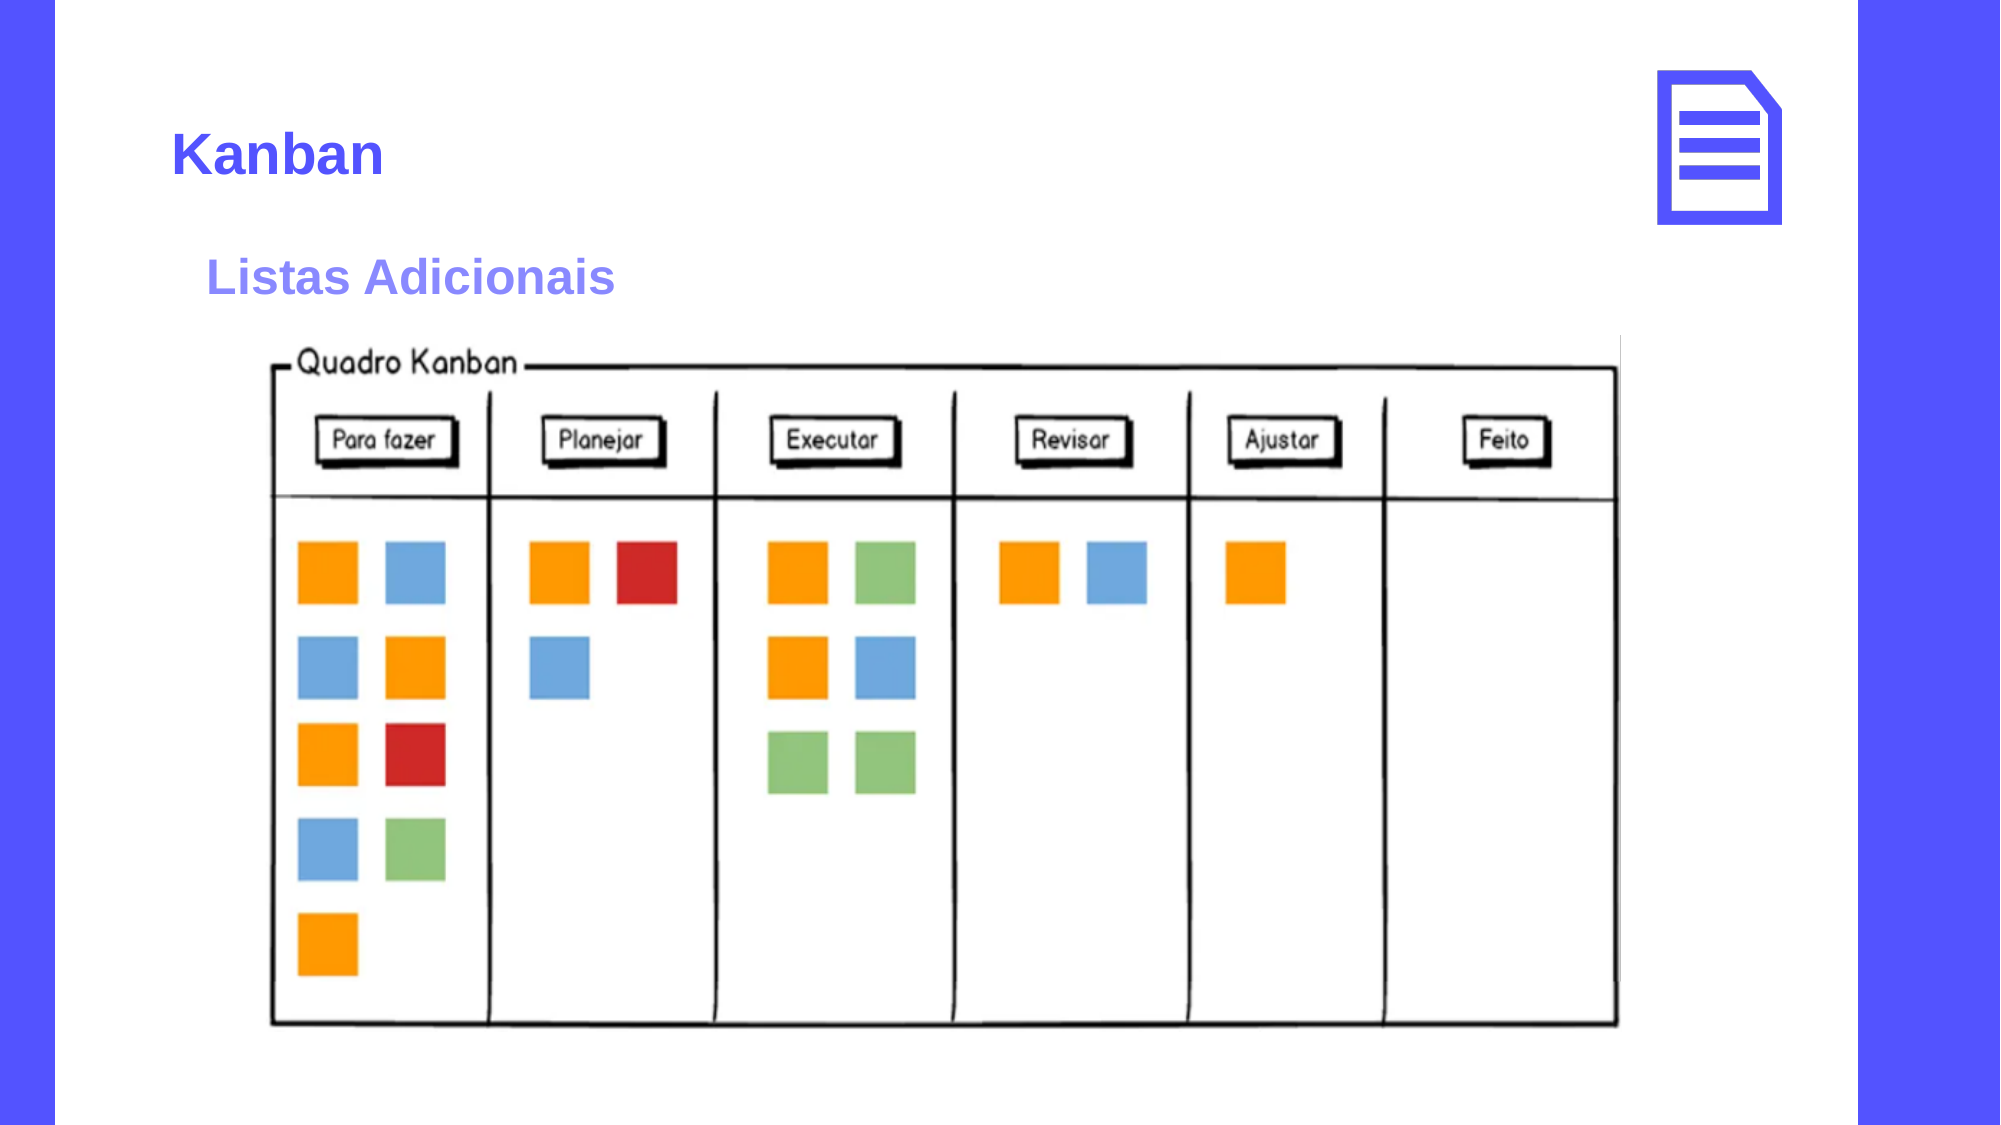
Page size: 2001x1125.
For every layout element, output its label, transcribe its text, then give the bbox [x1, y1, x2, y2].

picture [262, 335, 1632, 1032]
text_box Kanban [156, 117, 984, 202]
text_box [0, 0, 55, 1125]
picture [1655, 69, 1783, 225]
text_box [1858, 0, 2000, 1125]
text_box Listas Adicionais [192, 237, 726, 313]
